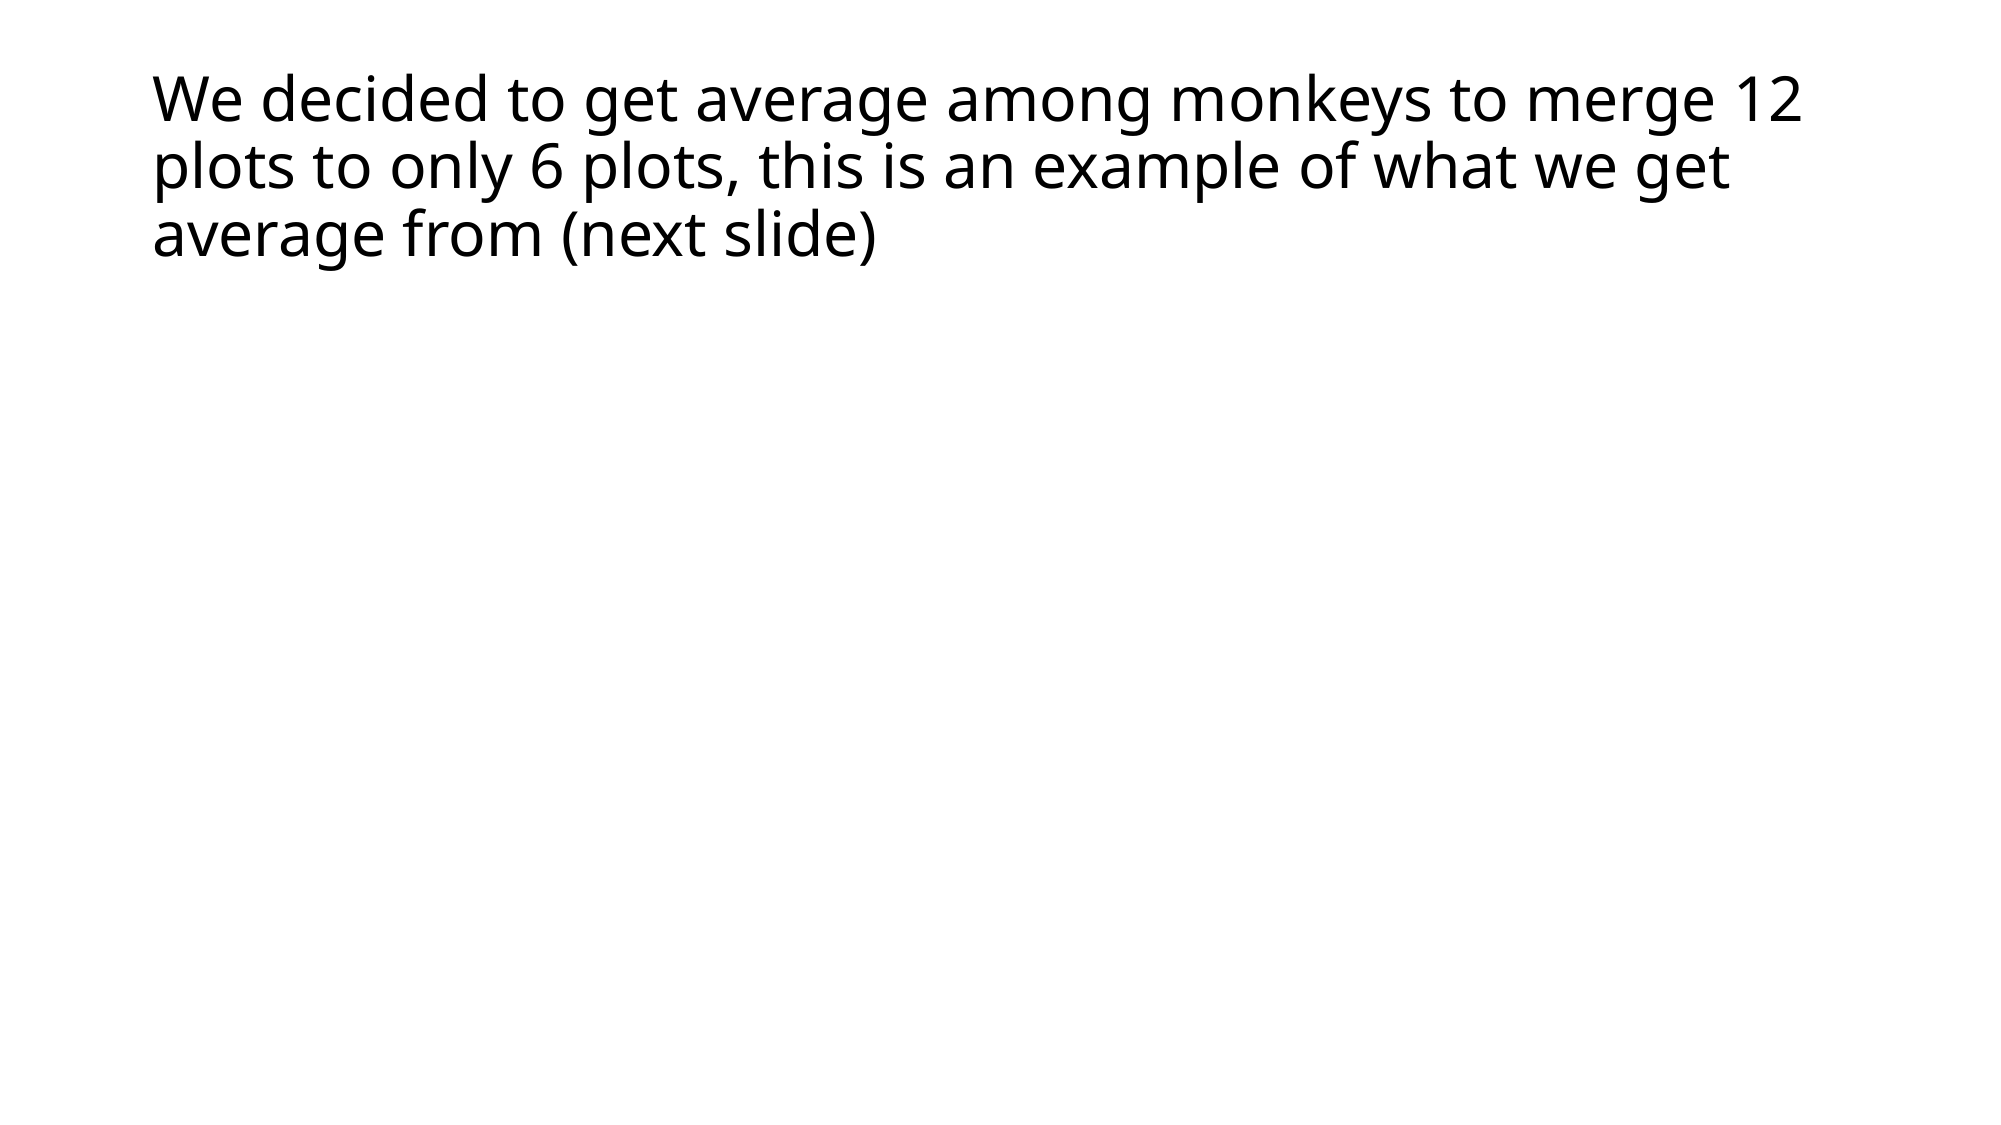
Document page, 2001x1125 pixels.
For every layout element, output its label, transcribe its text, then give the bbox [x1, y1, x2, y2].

title We decided to get average among monkeys to merge 12 plots to only 6 plots, this is an example of what we get average from (next slide) [137, 59, 1863, 278]
